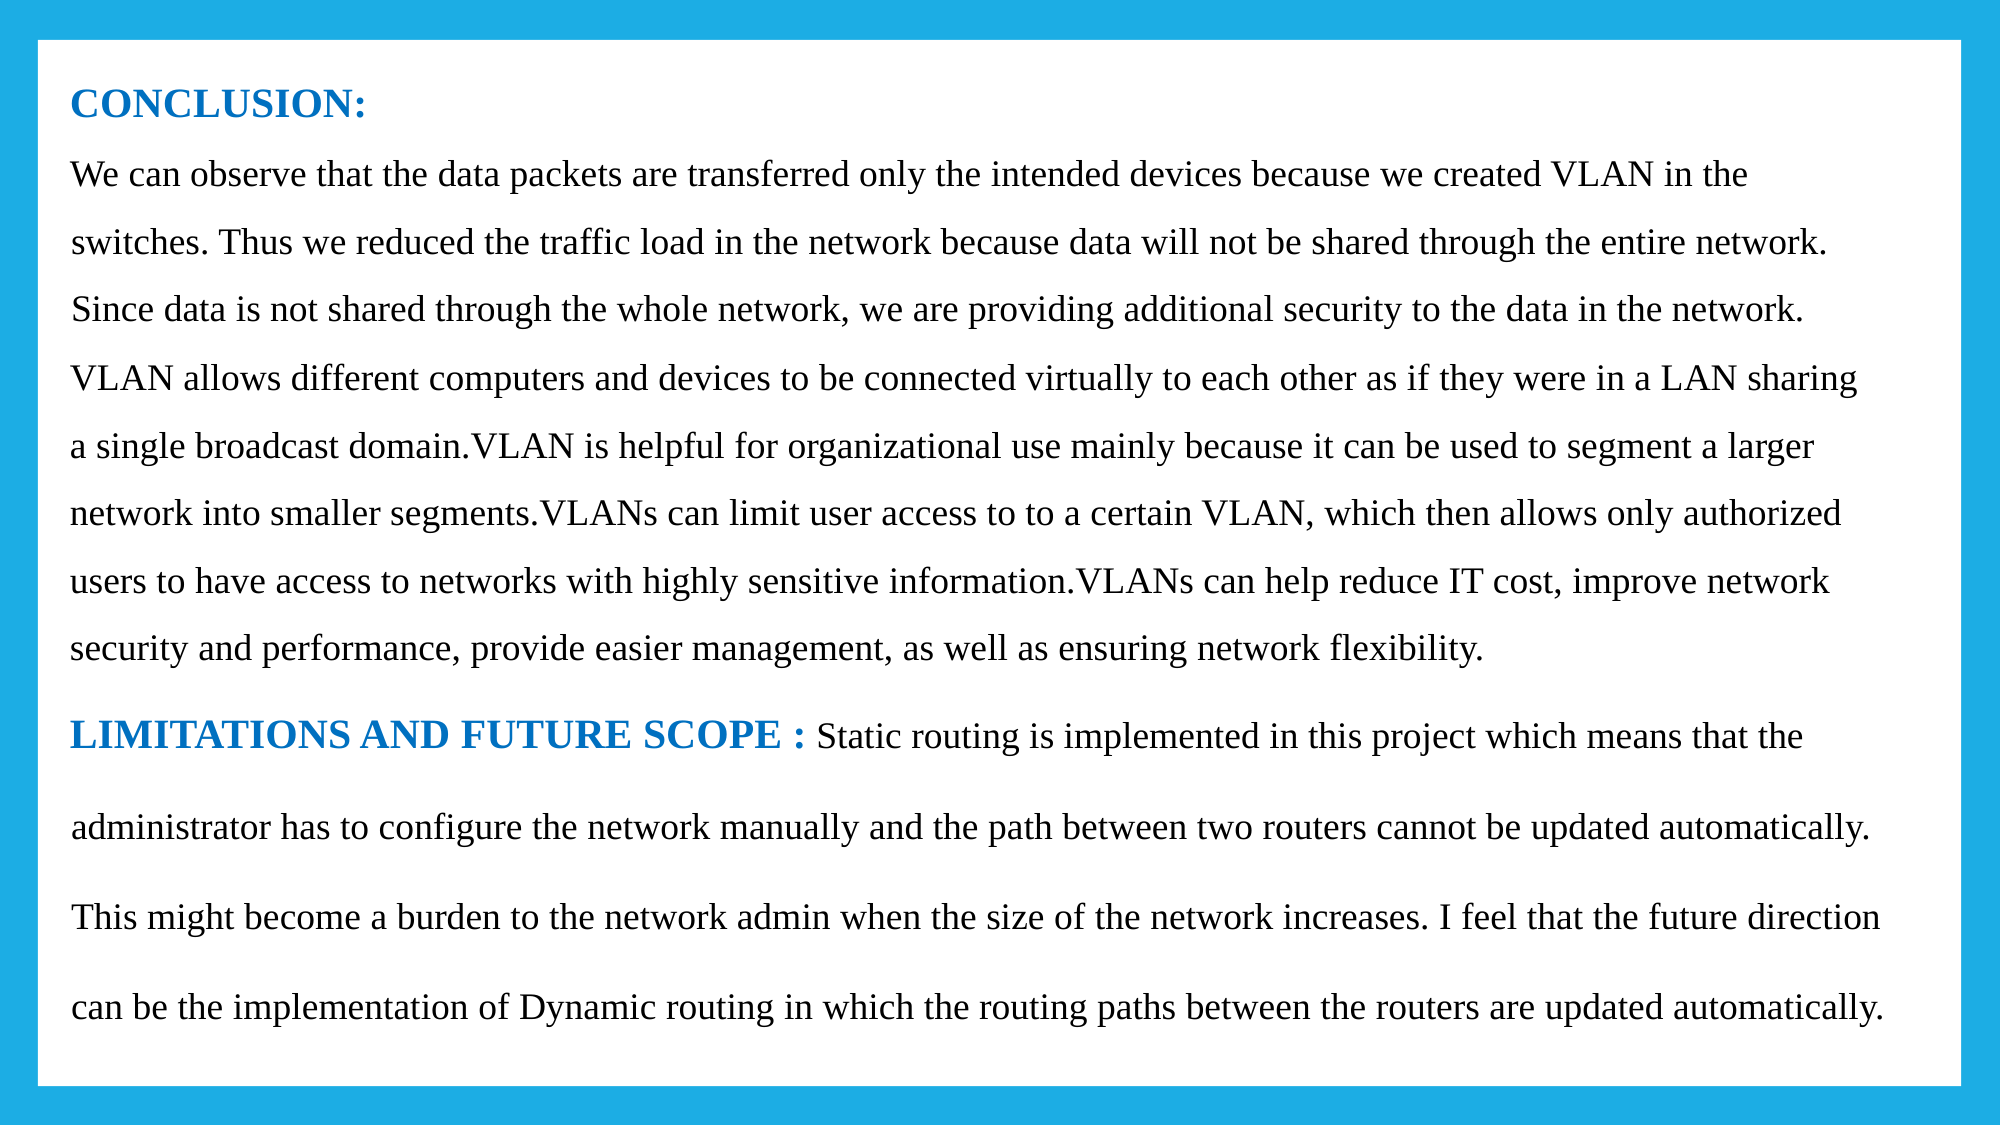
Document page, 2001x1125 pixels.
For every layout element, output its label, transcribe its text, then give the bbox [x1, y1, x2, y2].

text_box LIMITATIONS AND FUTURE SCOPE : Static routing is implemented in this project which means that the administrator has to configure the network manually and the path between two routers cannot be updated automatically. This might become a burden to the network admin when the size of the network increases. I feel that the future direction can be the implementation of Dynamic routing in which the routing paths between the routers are updated automatically. [55, 649, 1933, 1035]
text_box CONCLUSION: We can observe that the data packets are transferred only the intended devices because we created VLAN in the switches. Thus we reduced the traffic load in the network because data will not be shared through the entire network. Since data is not shared through the whole network, we are providing additional security to the data in the network. VLAN allows different computers and devices to be connected virtually to each other as if they were in a LAN sharing a single broadcast domain.VLAN is helpful for organizational use mainly because it can be used to segment a larger network into smaller segments.VLANs can limit user access to to a certain VLAN, which then allows only authorized users to have access to networks with highly sensitive information.VLANs can help reduce IT cost, improve network security and performance, provide easier management, as well as ensuring network flexibility. [55, 43, 1918, 649]
